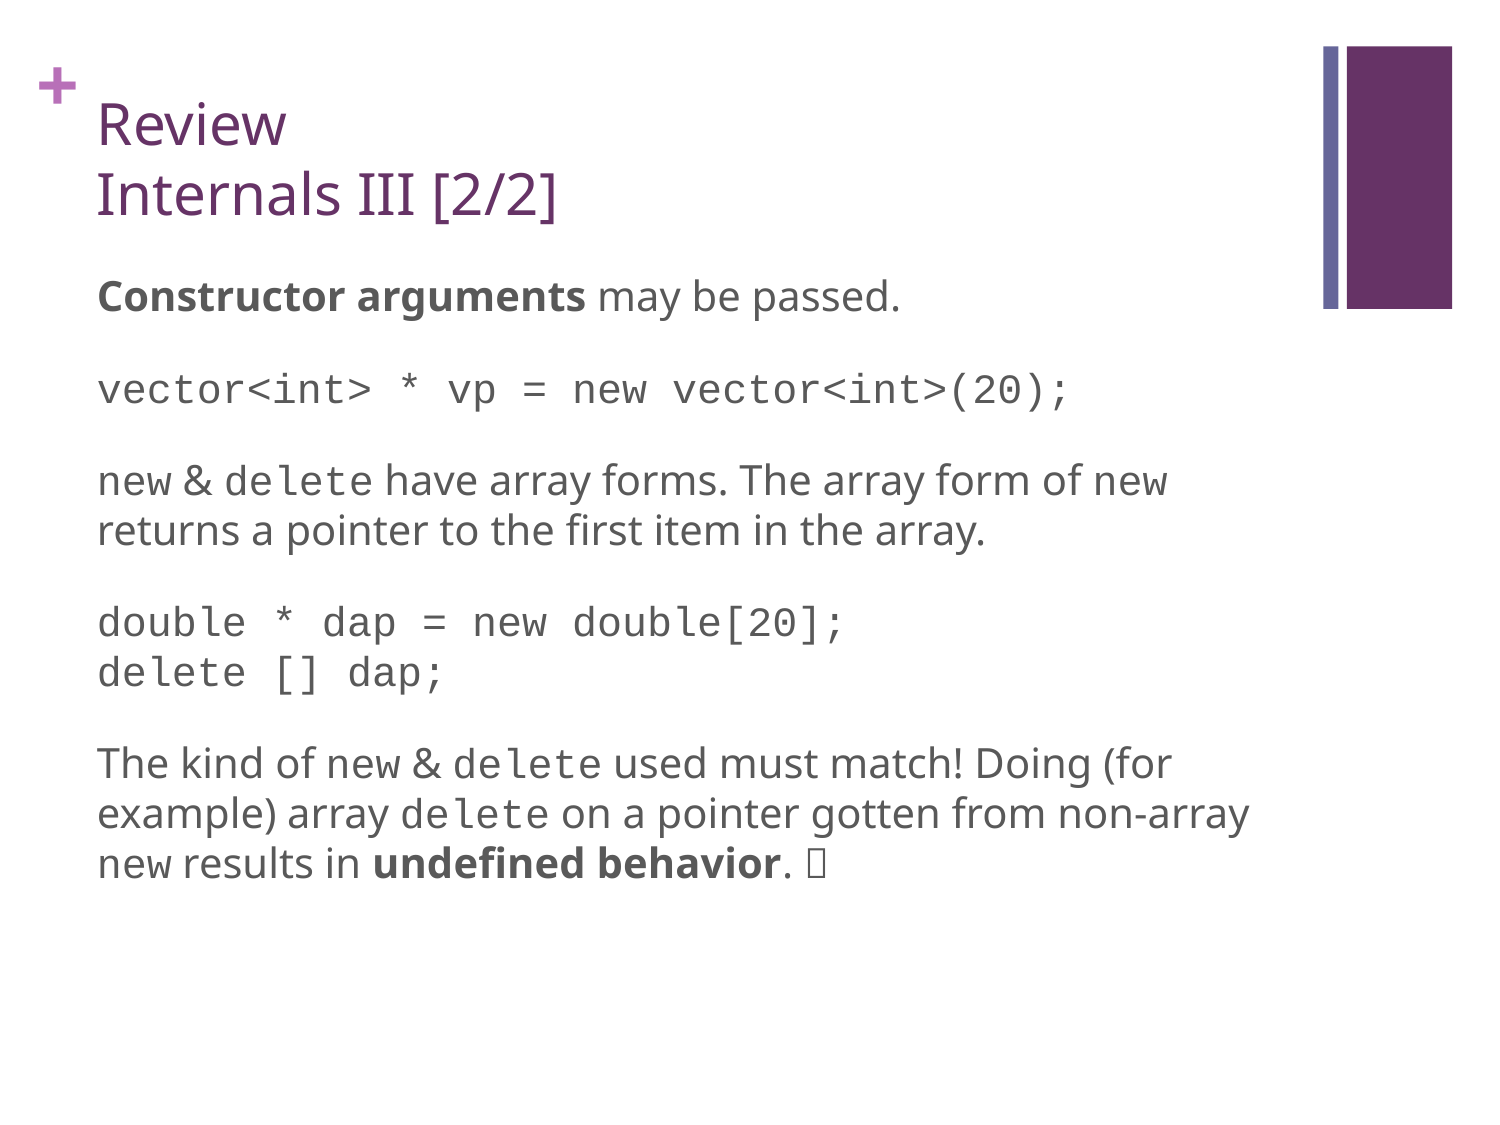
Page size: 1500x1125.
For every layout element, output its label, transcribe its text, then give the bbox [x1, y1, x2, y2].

list Constructor arguments may be passed. vector<int> * vp = new vector<int>(20); new & delete have array forms. The array form of new returns a pointer to the first item in the array. double * dap = new double[20]; delete [] dap; The kind of new & delete used must match! Doing (for example) array delete on a pointer gotten from non-array new results in undefined behavior.  [81, 262, 1322, 1038]
title Review Internals III [2/2] [81, 79, 1322, 238]
